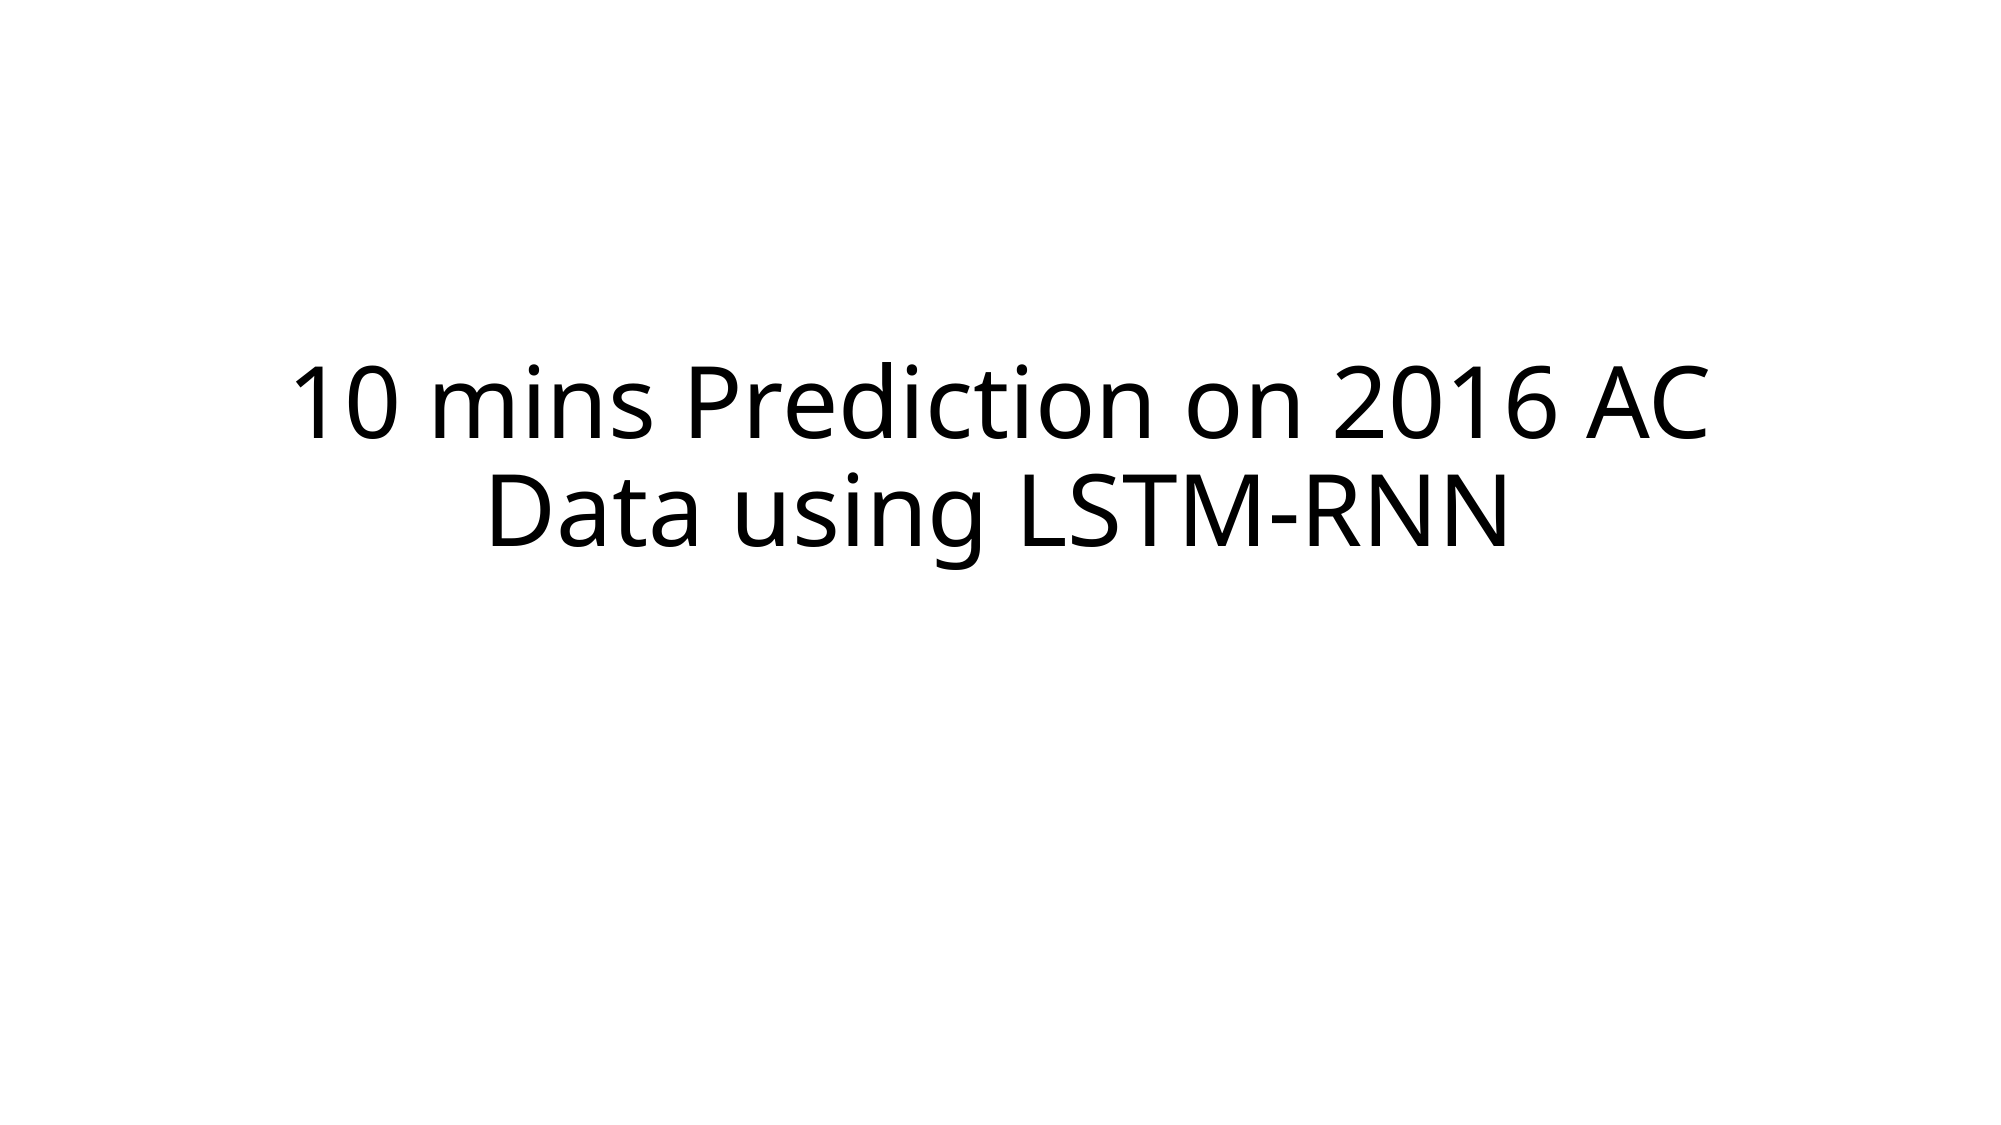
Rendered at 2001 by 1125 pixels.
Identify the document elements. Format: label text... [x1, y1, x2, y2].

title 10 mins Prediction on 2016 AC Data using LSTM-RNN [249, 184, 1750, 576]
